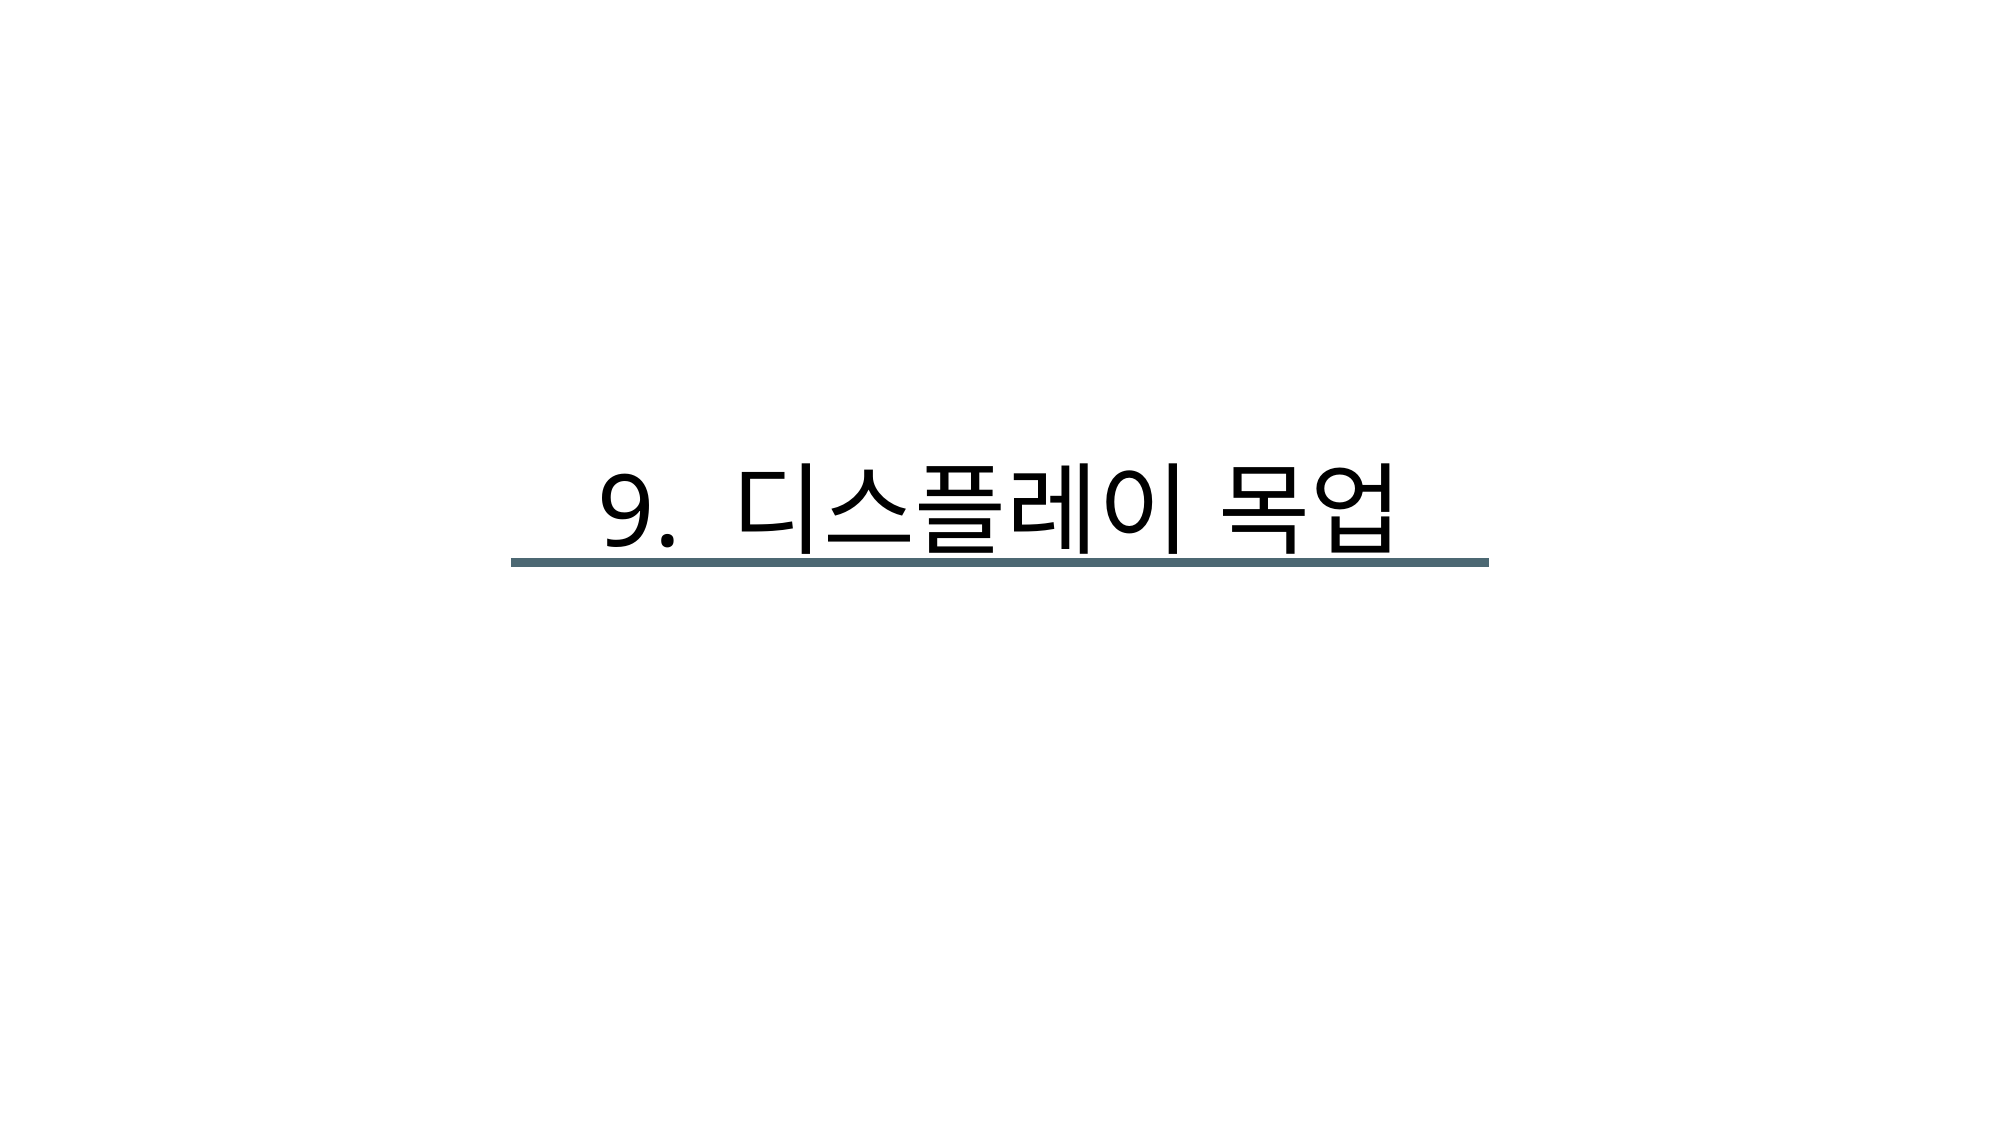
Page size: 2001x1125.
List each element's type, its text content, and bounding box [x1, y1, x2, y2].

title 9. 디스플레이 목업 [249, 184, 1750, 576]
